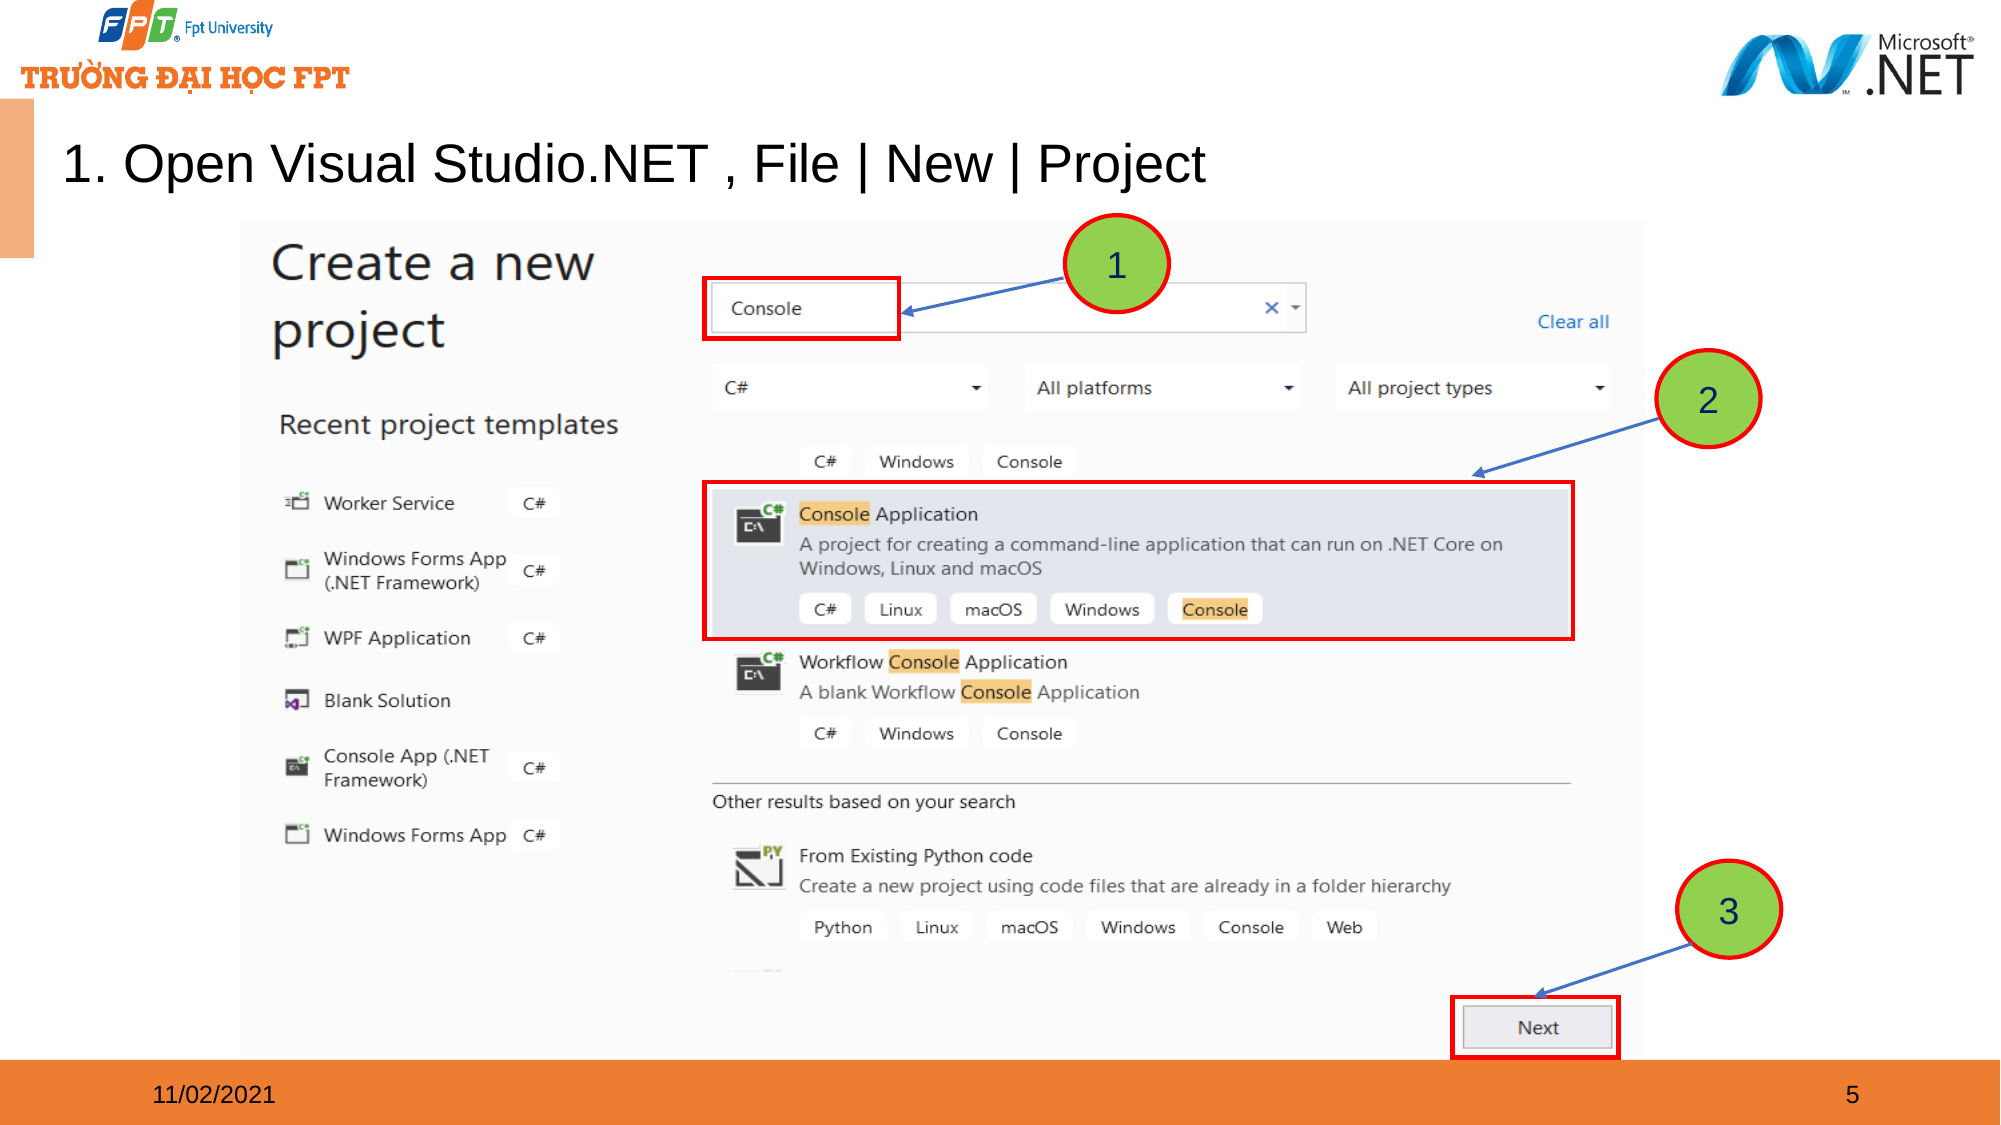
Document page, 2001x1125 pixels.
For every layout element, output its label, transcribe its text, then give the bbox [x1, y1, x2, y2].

picture [1685, 0, 2001, 129]
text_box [239, 214, 1782, 1058]
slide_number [137, 1063, 588, 1123]
slide_number 5 [1424, 1063, 1875, 1123]
text_box 1. Open Visual Studio.NET , File | New | Project [47, 121, 1953, 202]
